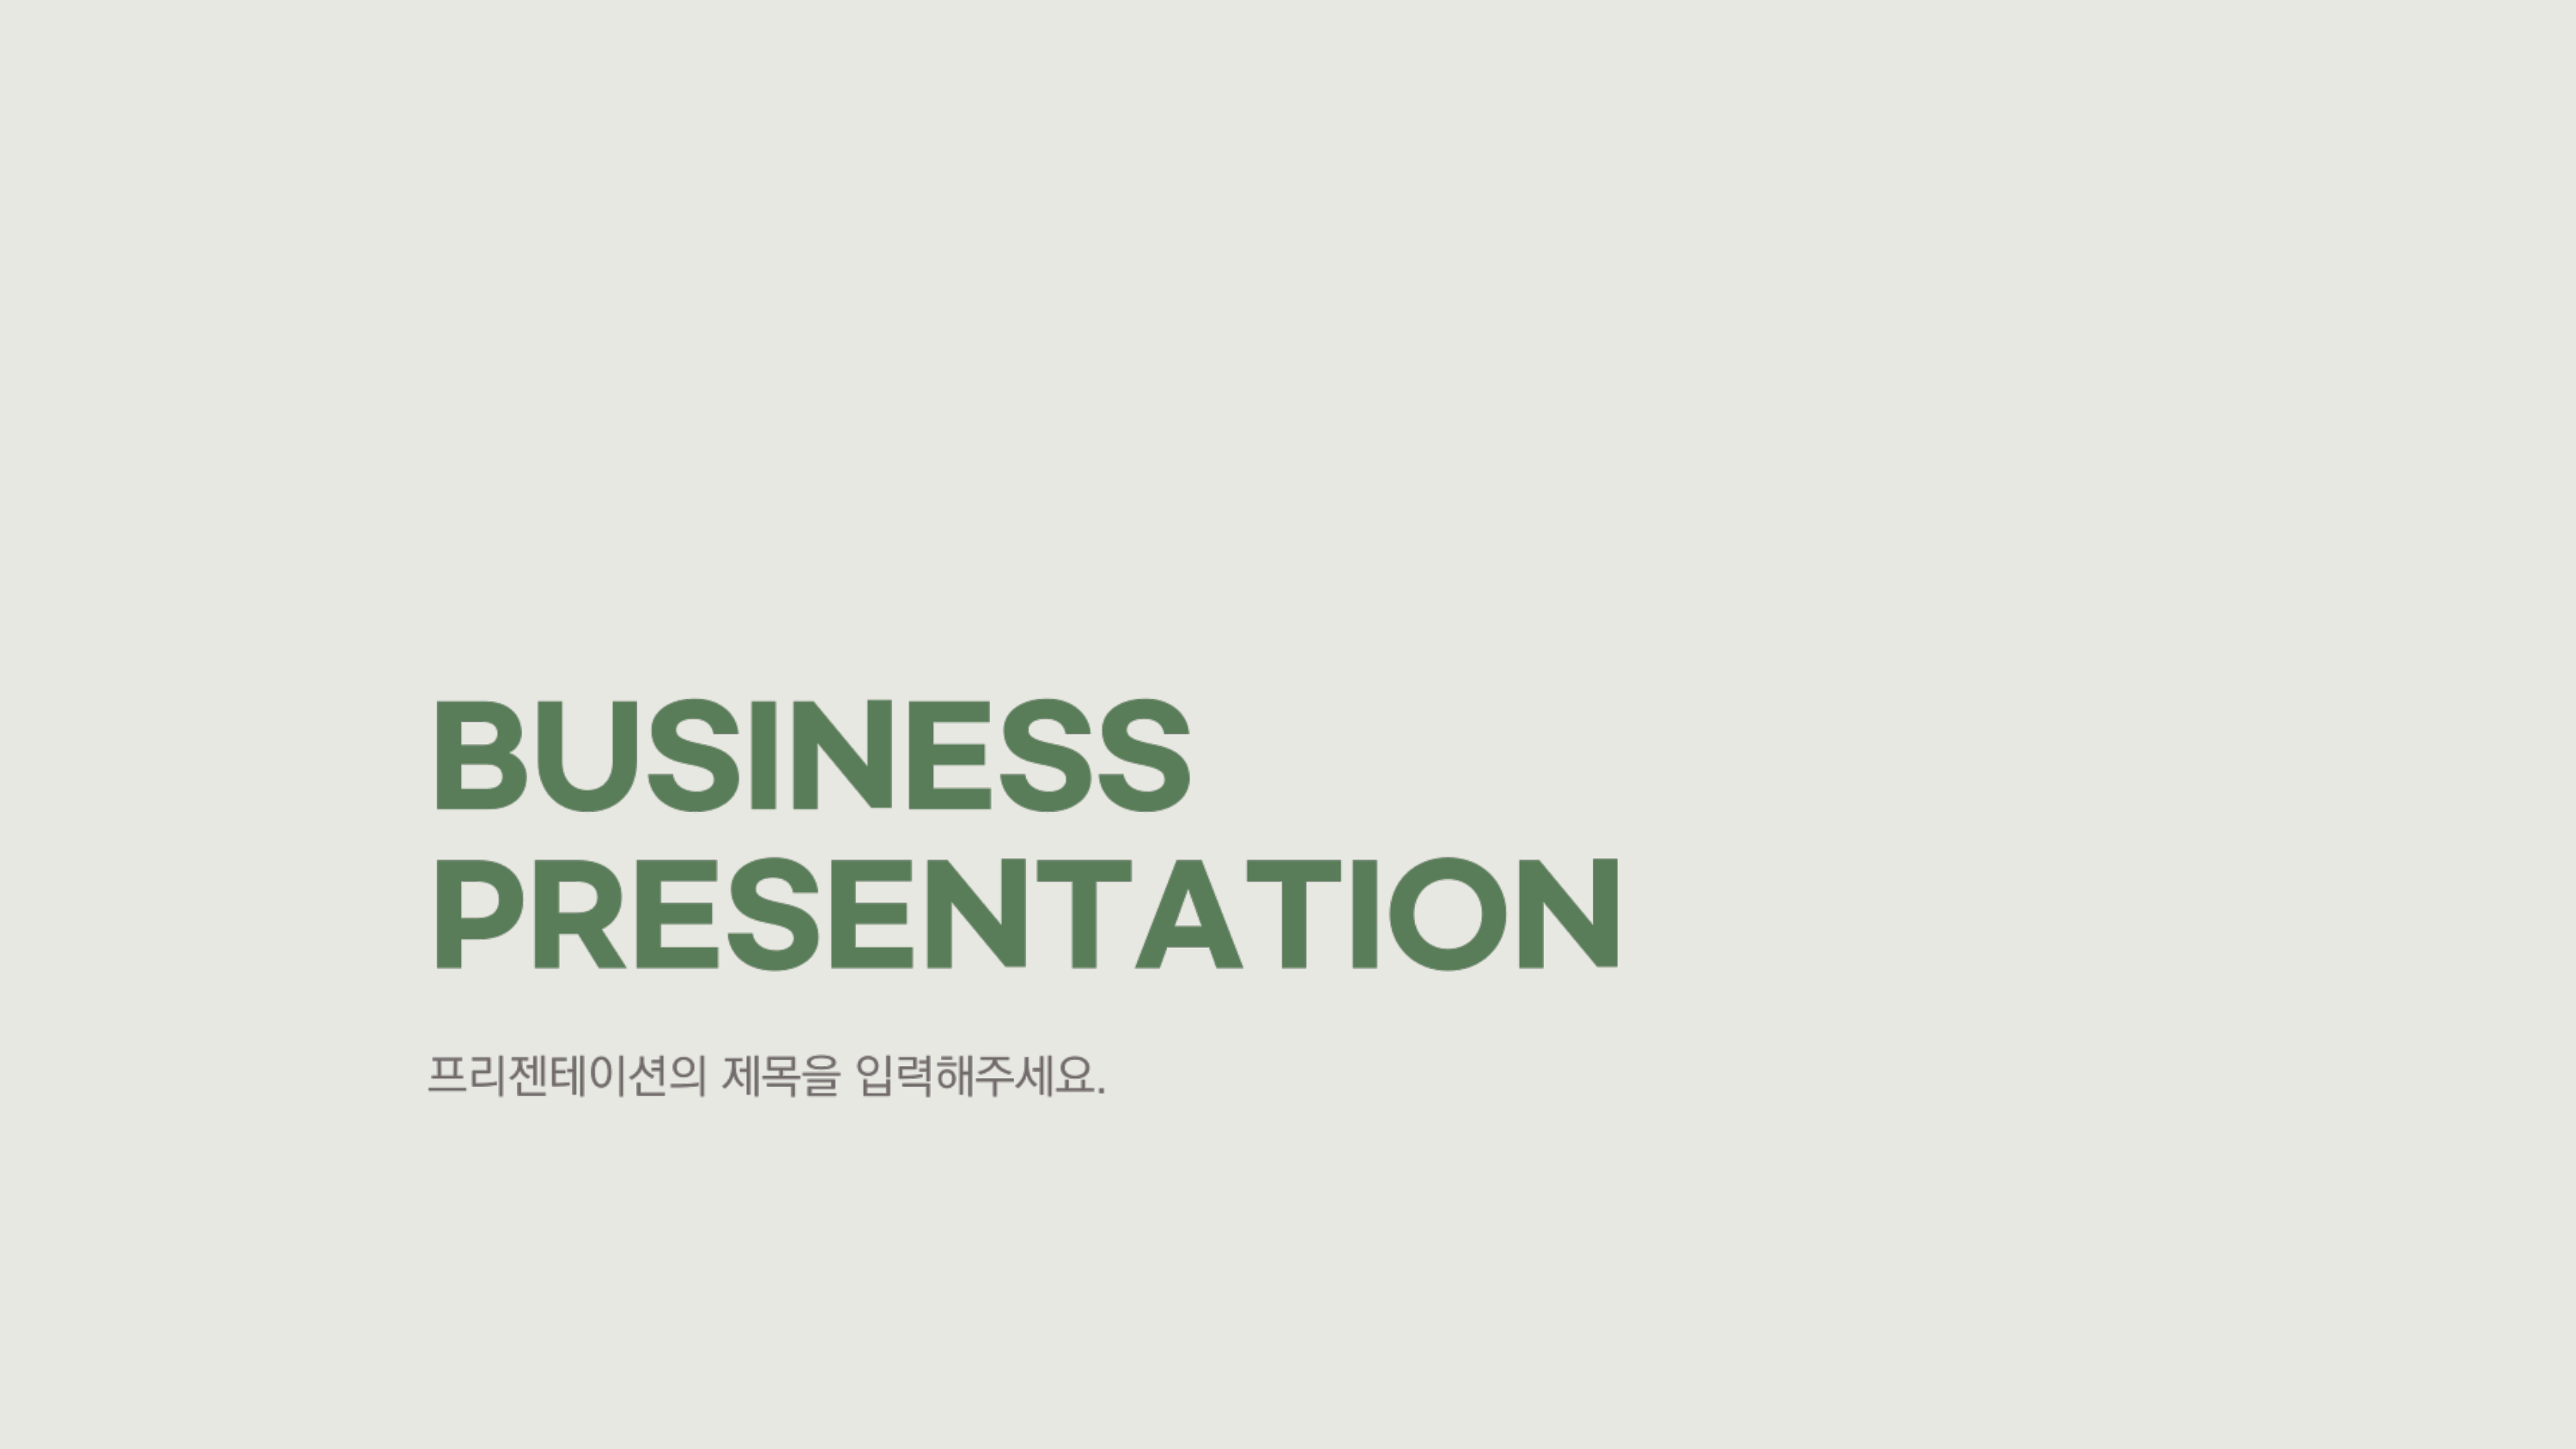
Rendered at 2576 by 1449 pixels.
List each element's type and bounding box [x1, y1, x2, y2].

picture [408, 654, 1688, 1133]
